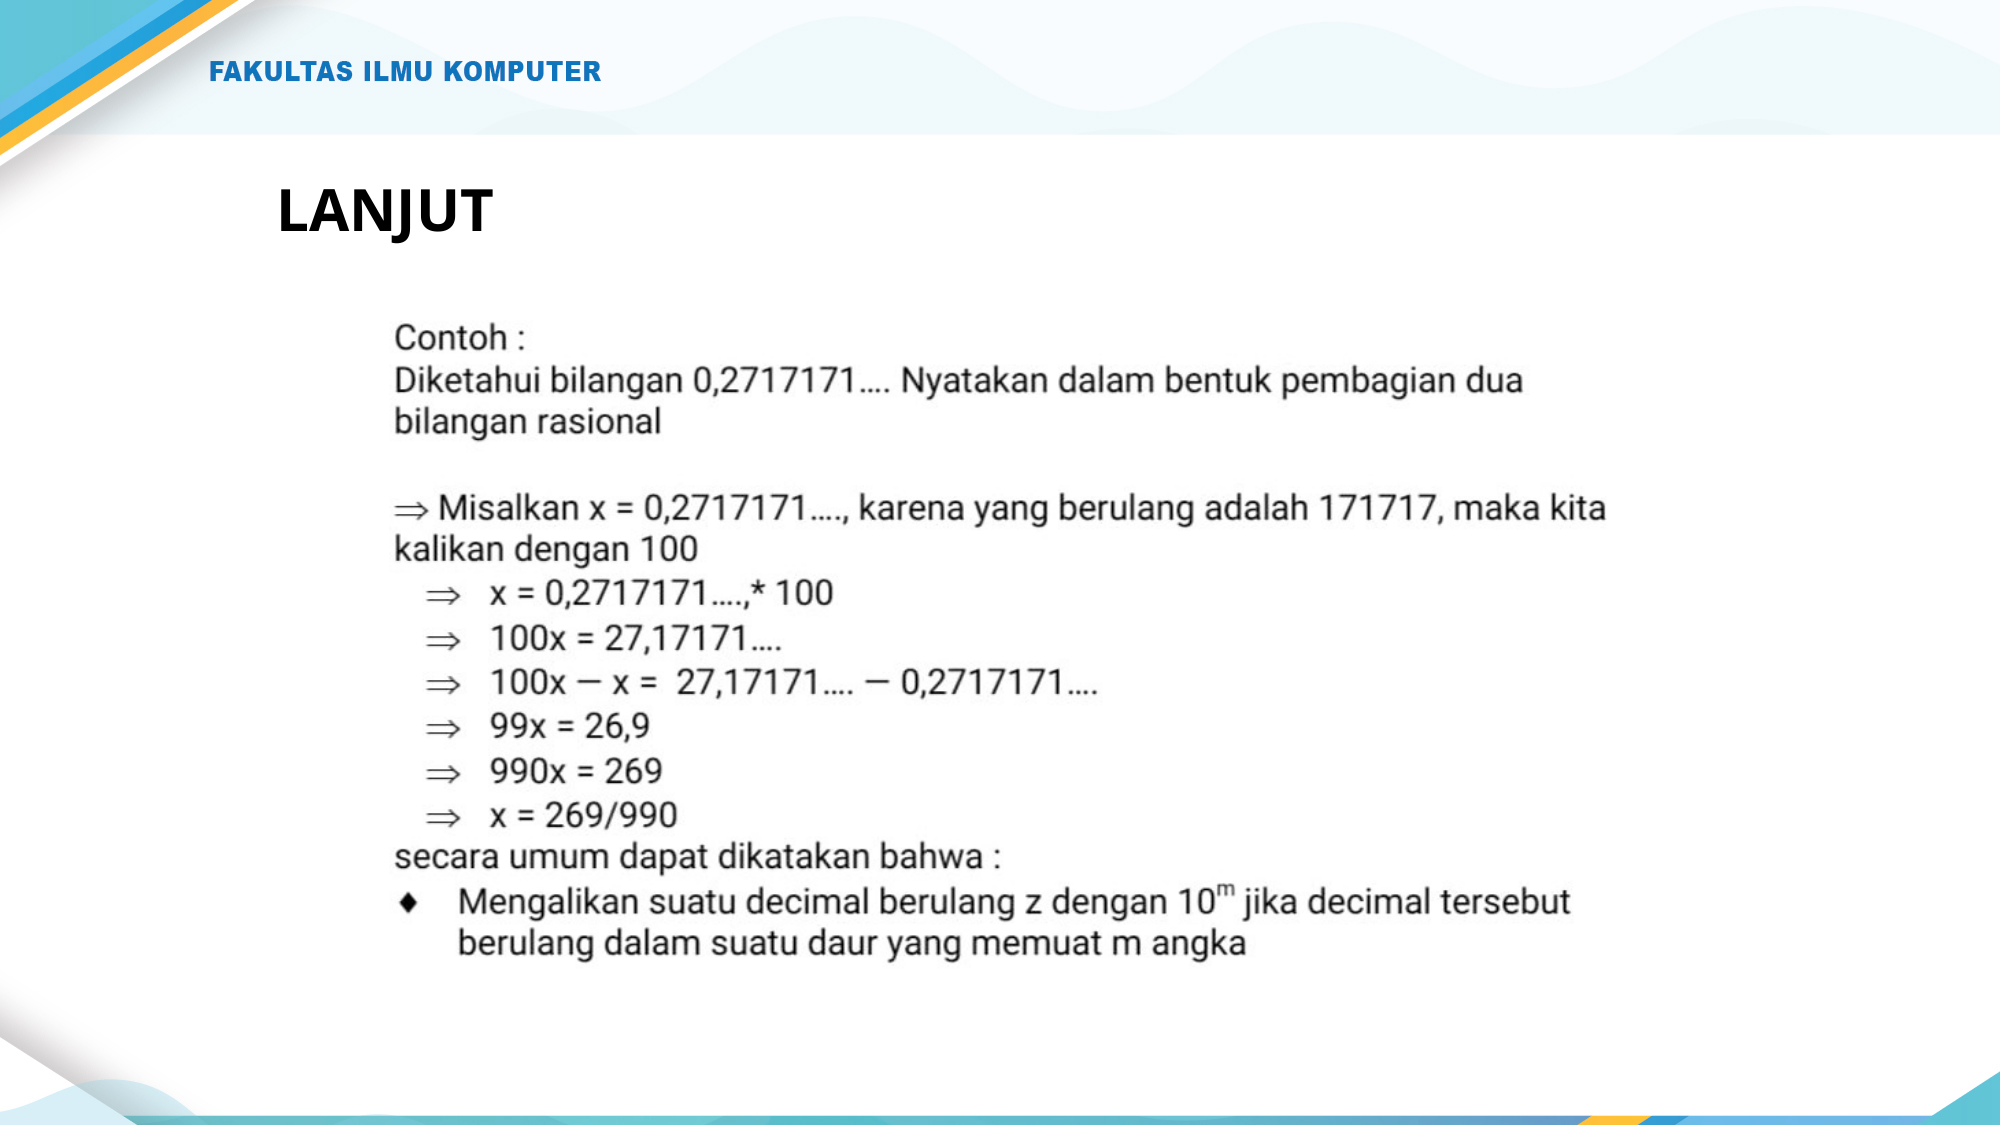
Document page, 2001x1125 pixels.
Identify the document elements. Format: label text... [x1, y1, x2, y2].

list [346, 277, 1697, 996]
picture [0, 0, 2000, 1125]
title LANJUT [261, 119, 1612, 307]
